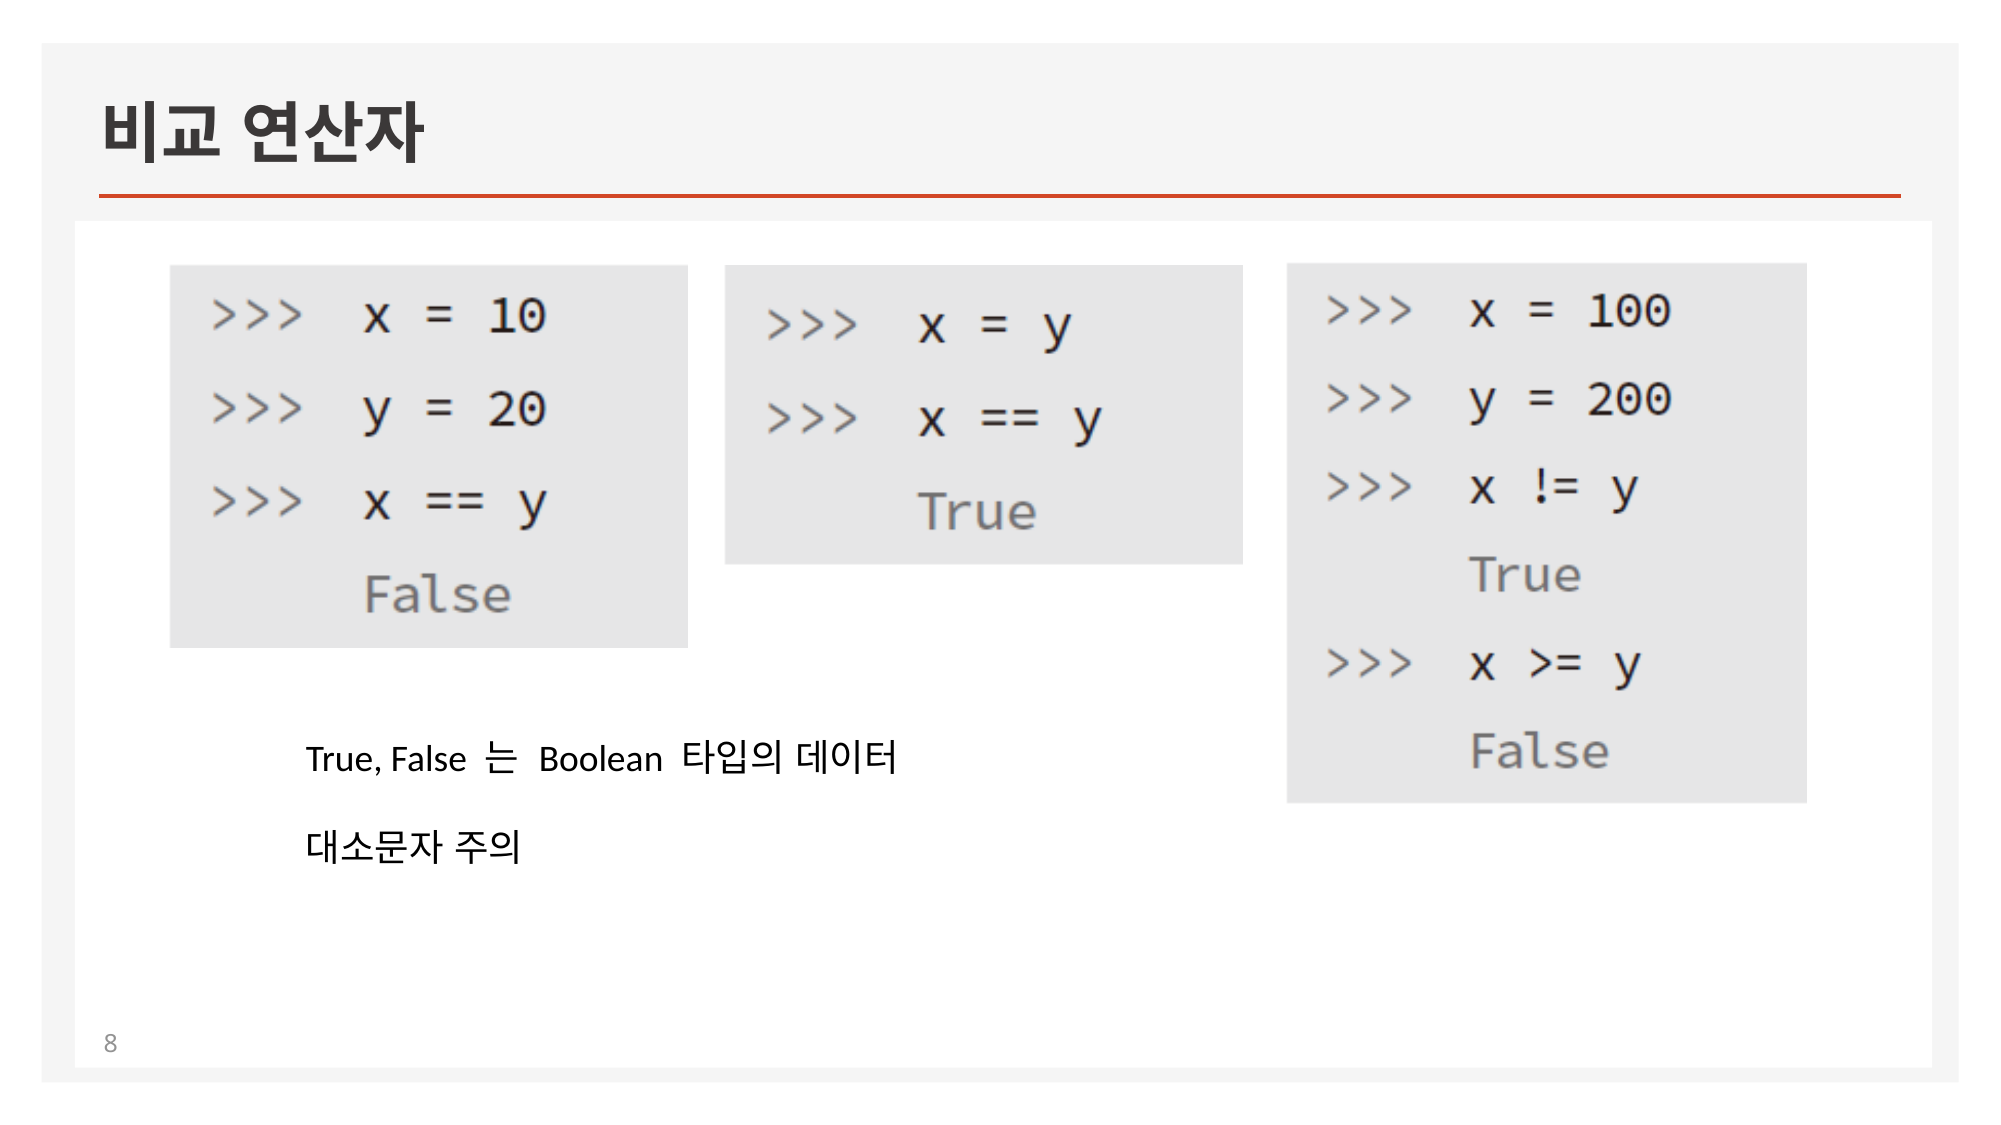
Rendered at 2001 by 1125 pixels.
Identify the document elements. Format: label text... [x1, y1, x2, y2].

title 비교 연산자 [85, 73, 1465, 179]
picture [151, 244, 688, 648]
text_box True, False 는 Boolean 타입의 데이터 대소문자 주의 [291, 726, 925, 877]
slide_number 8 [88, 1015, 626, 1075]
picture [1269, 239, 1807, 818]
picture [706, 265, 1243, 578]
